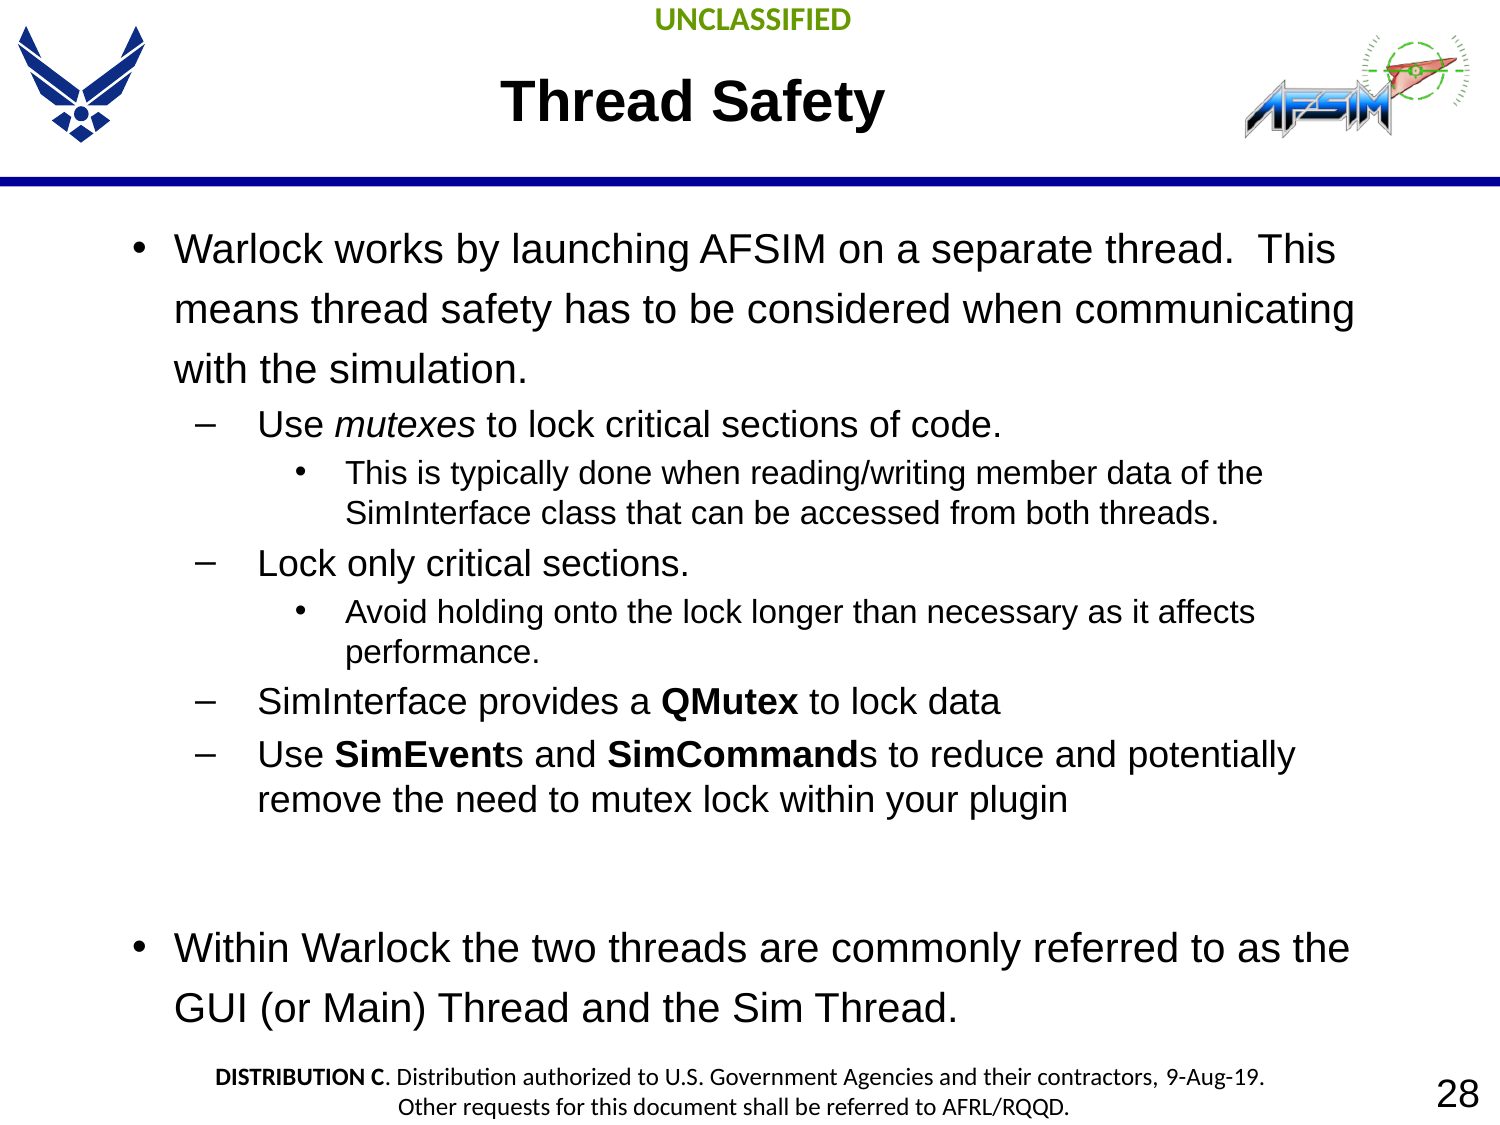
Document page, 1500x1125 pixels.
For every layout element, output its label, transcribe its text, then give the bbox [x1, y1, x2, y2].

title Thread Safety [150, 4, 1238, 193]
list Warlock works by launching AFSIM on a separate thread. This means thread safety has to be considered when communicating with the simulation. Use mutexes to lock critical sections of code. This is typically done when reading/writing member data of the SimInterface class that can be accessed from both threads. Lock only critical sections. Avoid holding onto the lock longer than necessary as it affects performance. SimInterface provides a QMutex to lock data Use SimEvents and SimCommands to reduce and potentially remove the need to mutex lock within your plugin Within Warlock the two threads are commonly referred to as the GUI (or Main) Thread and the Sim Thread. [75, 201, 1425, 1068]
picture [1238, 22, 1483, 147]
